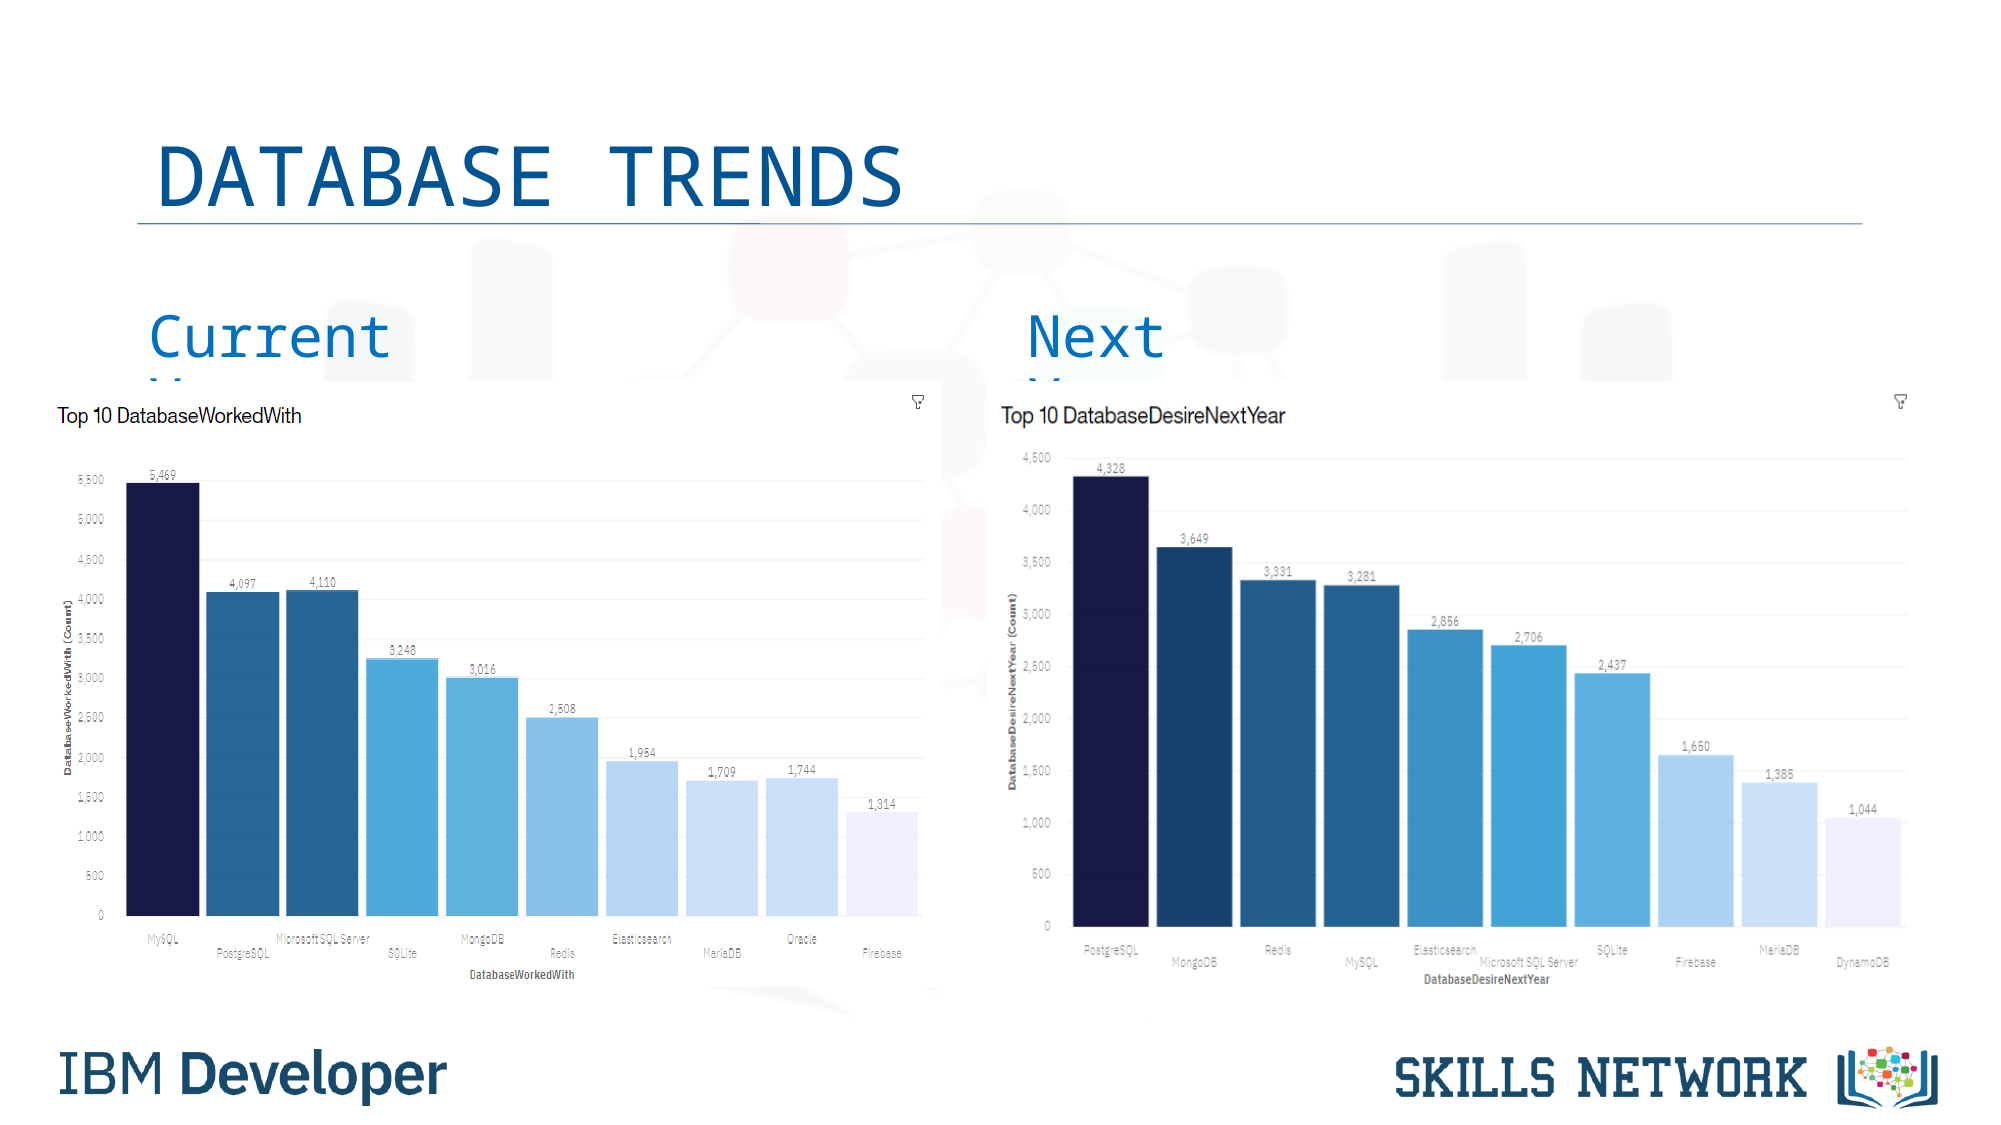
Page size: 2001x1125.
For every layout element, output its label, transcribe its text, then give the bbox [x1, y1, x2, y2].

picture [987, 381, 1917, 1018]
picture [47, 381, 941, 987]
picture [1390, 1045, 1945, 1111]
list Next Year [1012, 299, 1301, 381]
picture [55, 1045, 459, 1108]
title DATABASE TRENDS [141, 70, 1867, 288]
list Current Year [133, 299, 500, 381]
